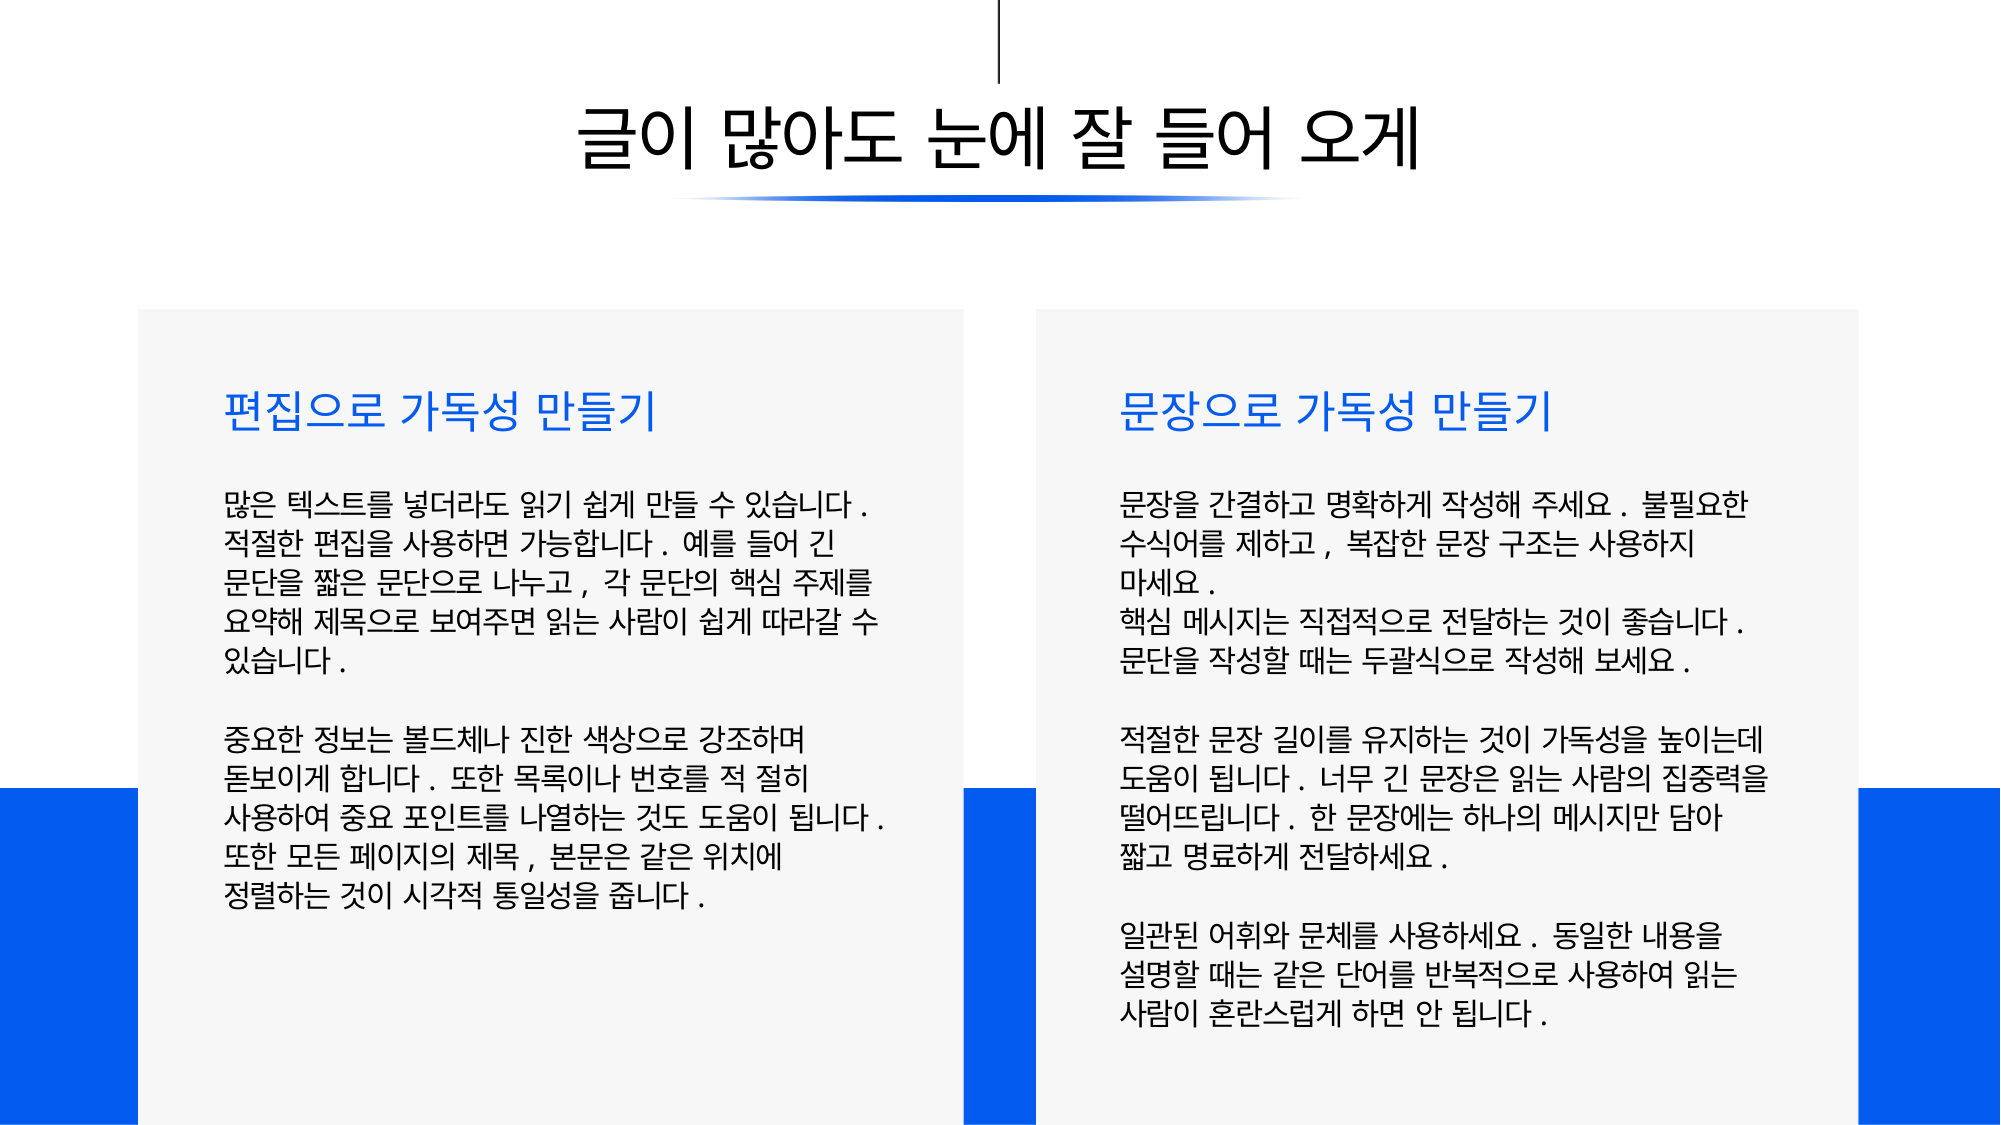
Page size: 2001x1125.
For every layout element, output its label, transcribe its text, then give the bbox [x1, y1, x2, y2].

picture [953, 0, 1044, 83]
text_box 글이 많아도 눈에 잘 들어 오게 [520, 98, 1478, 196]
picture [661, 195, 1338, 202]
picture [0, 309, 2000, 1125]
